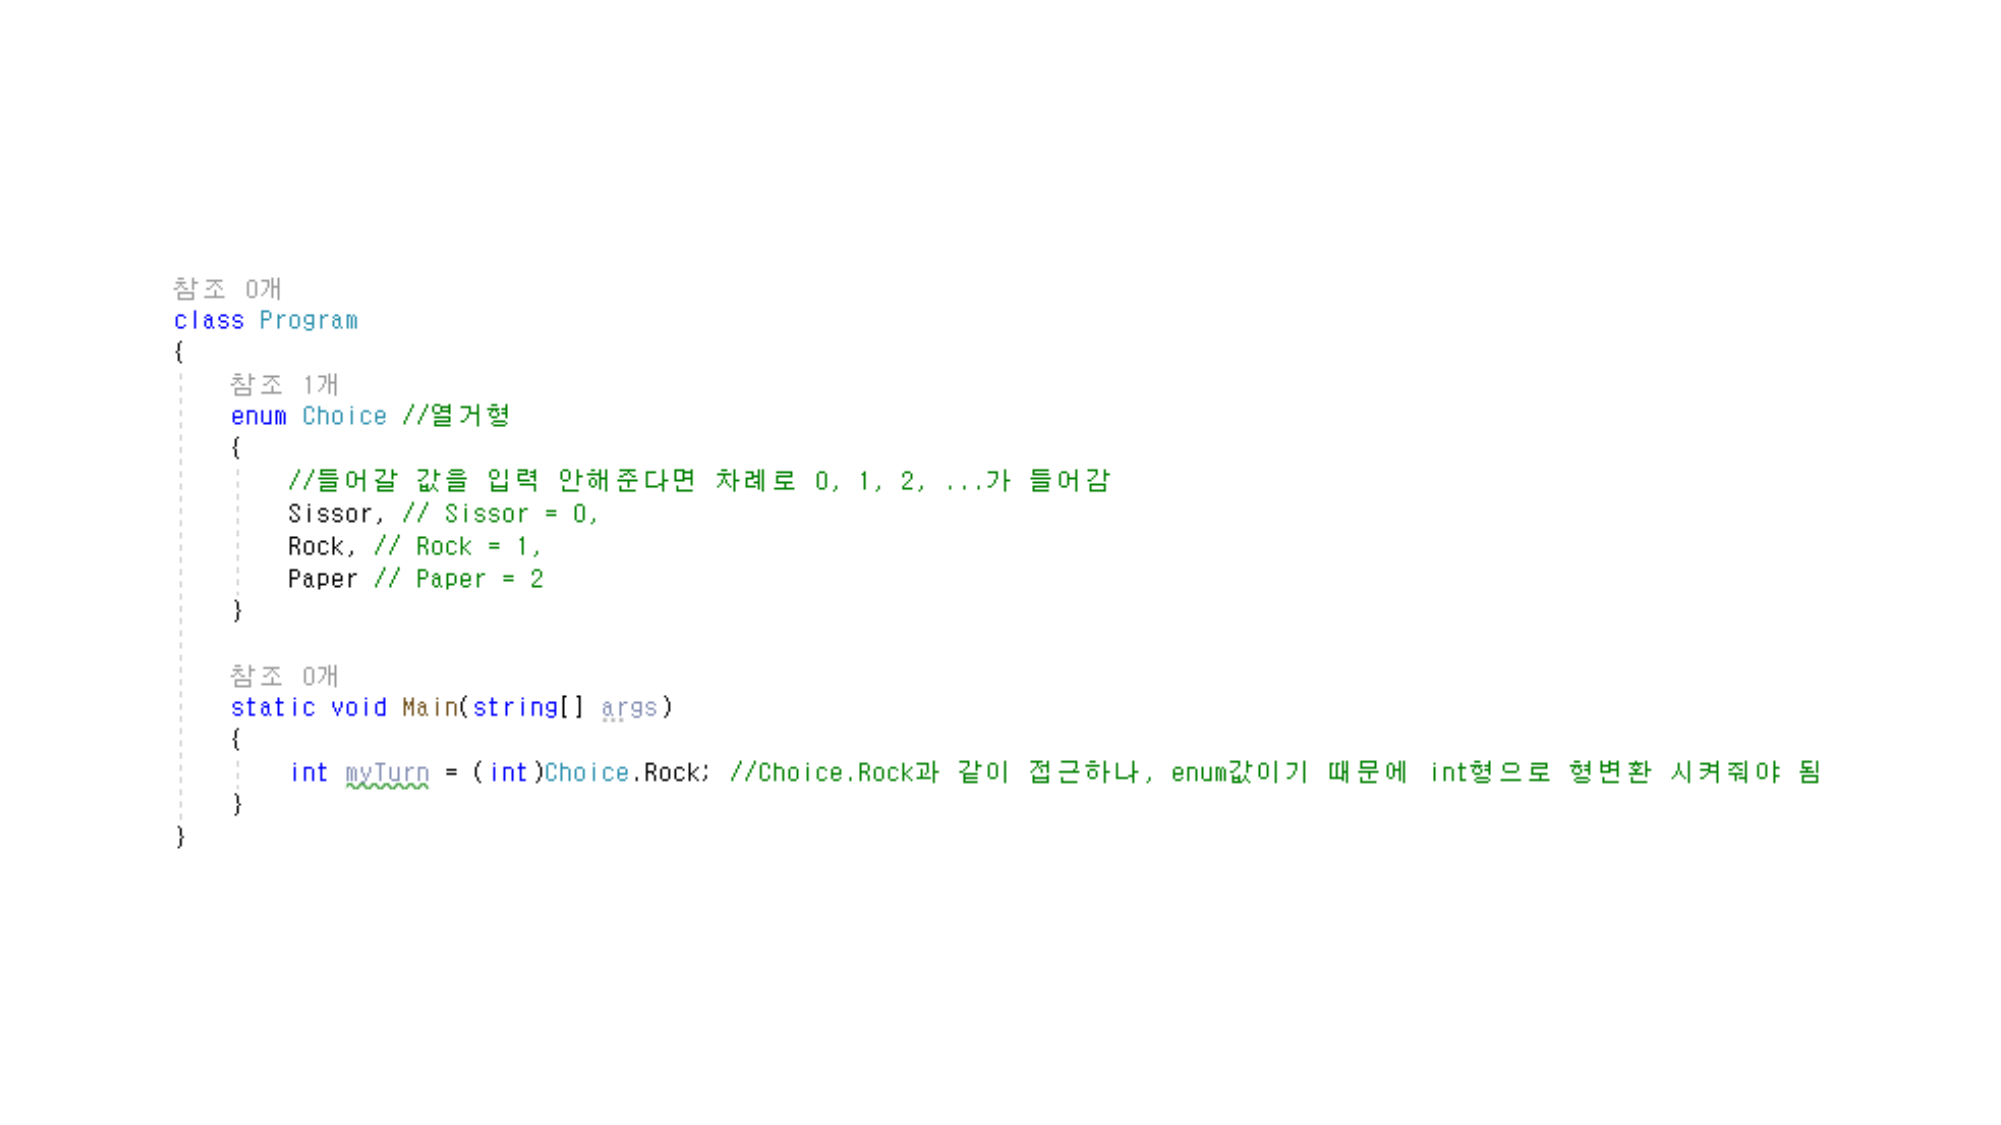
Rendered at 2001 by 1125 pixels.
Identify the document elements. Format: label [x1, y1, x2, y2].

picture [162, 268, 1838, 857]
